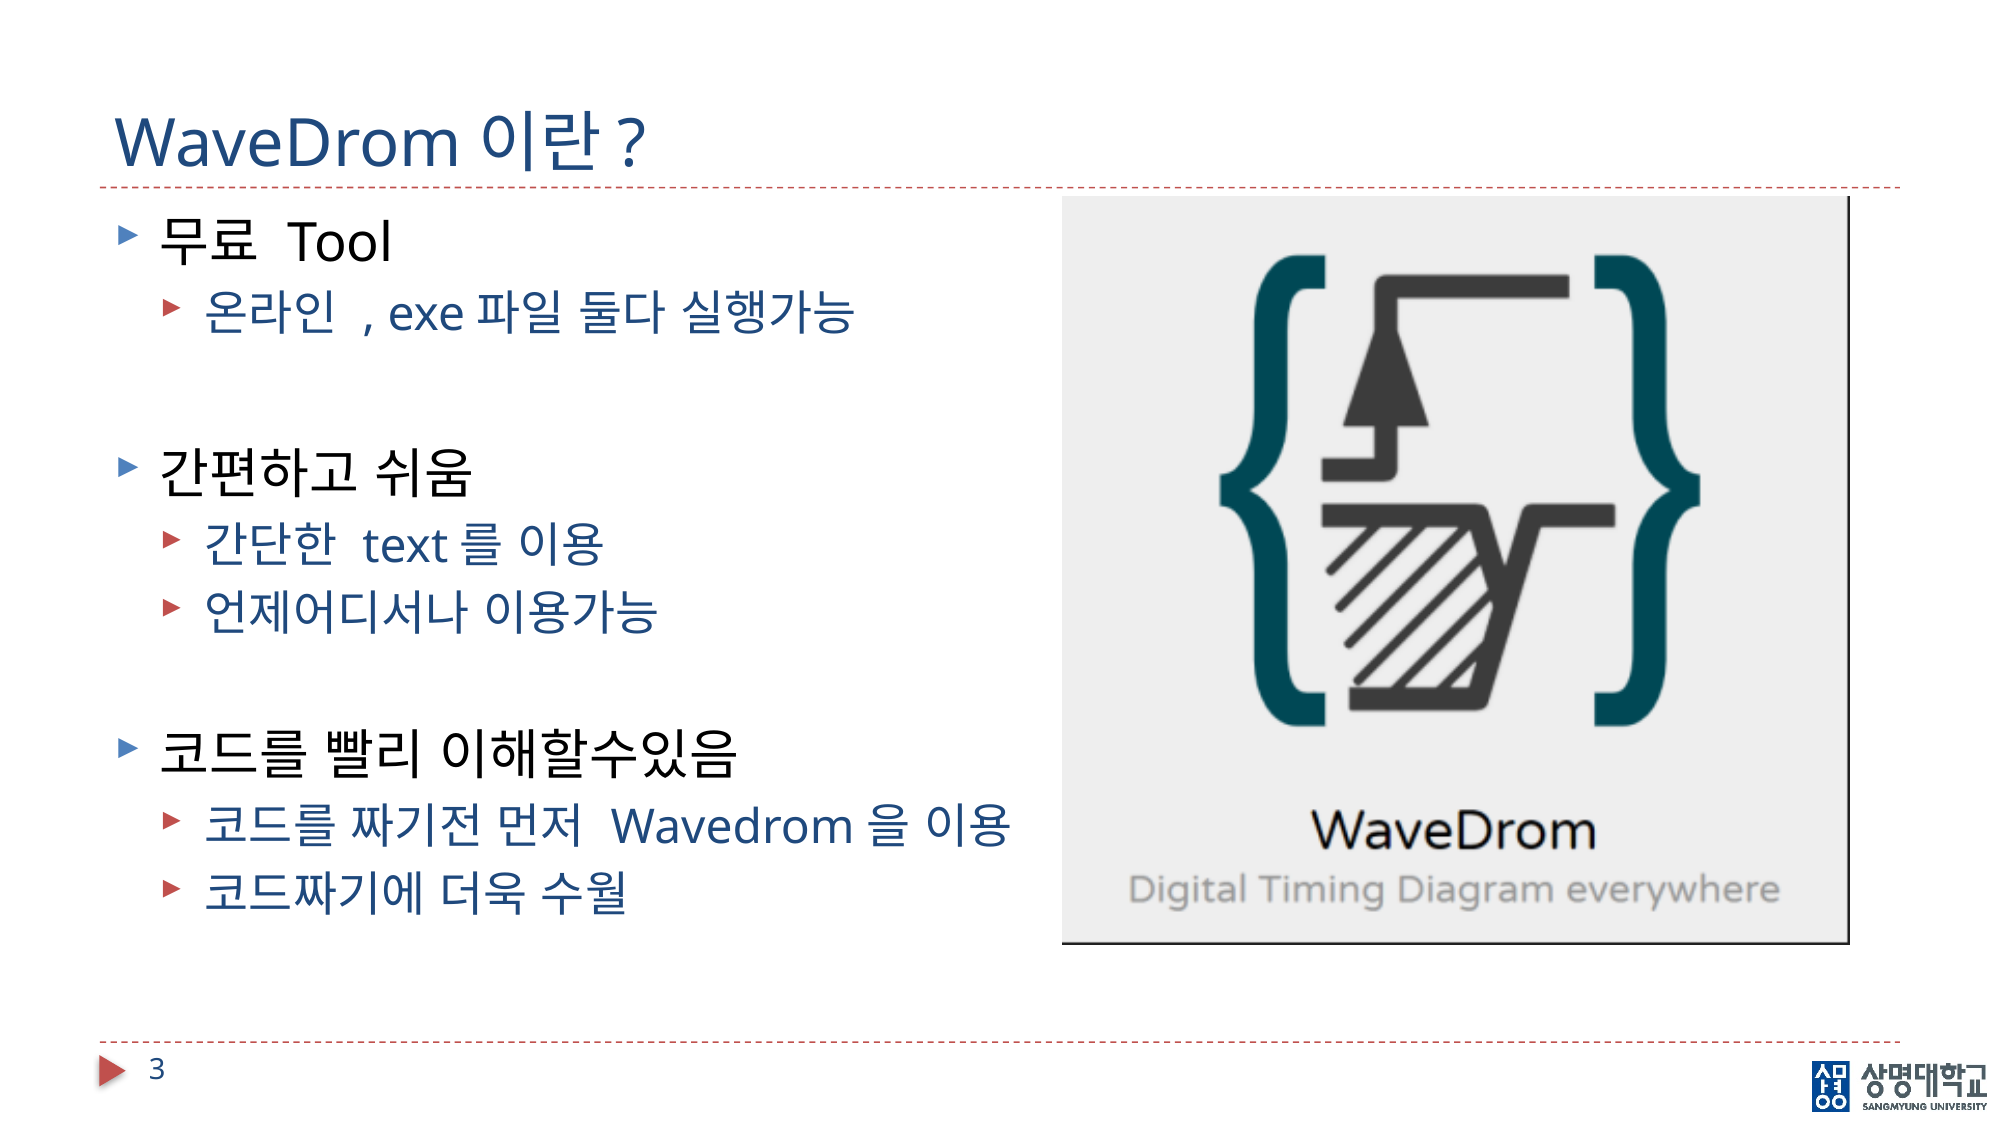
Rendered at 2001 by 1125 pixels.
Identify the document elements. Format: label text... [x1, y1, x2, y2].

picture [1062, 196, 1851, 945]
text_box [324, 196, 1062, 396]
slide_number 3 [133, 1042, 568, 1103]
title WaveDrom이란? [99, 24, 1900, 188]
picture [1812, 1061, 1987, 1112]
list 무료 Tool 온라인 , exe파일 둘다 실행가능 간편하고 쉬움 간단한 text를 이용 언제어디서나 이용가능 코드를 빨리 이해할수있음 코드를 짜기전 먼저 Wavedrom을 이용 코드짜기에 더욱 수월 [99, 200, 1900, 1010]
